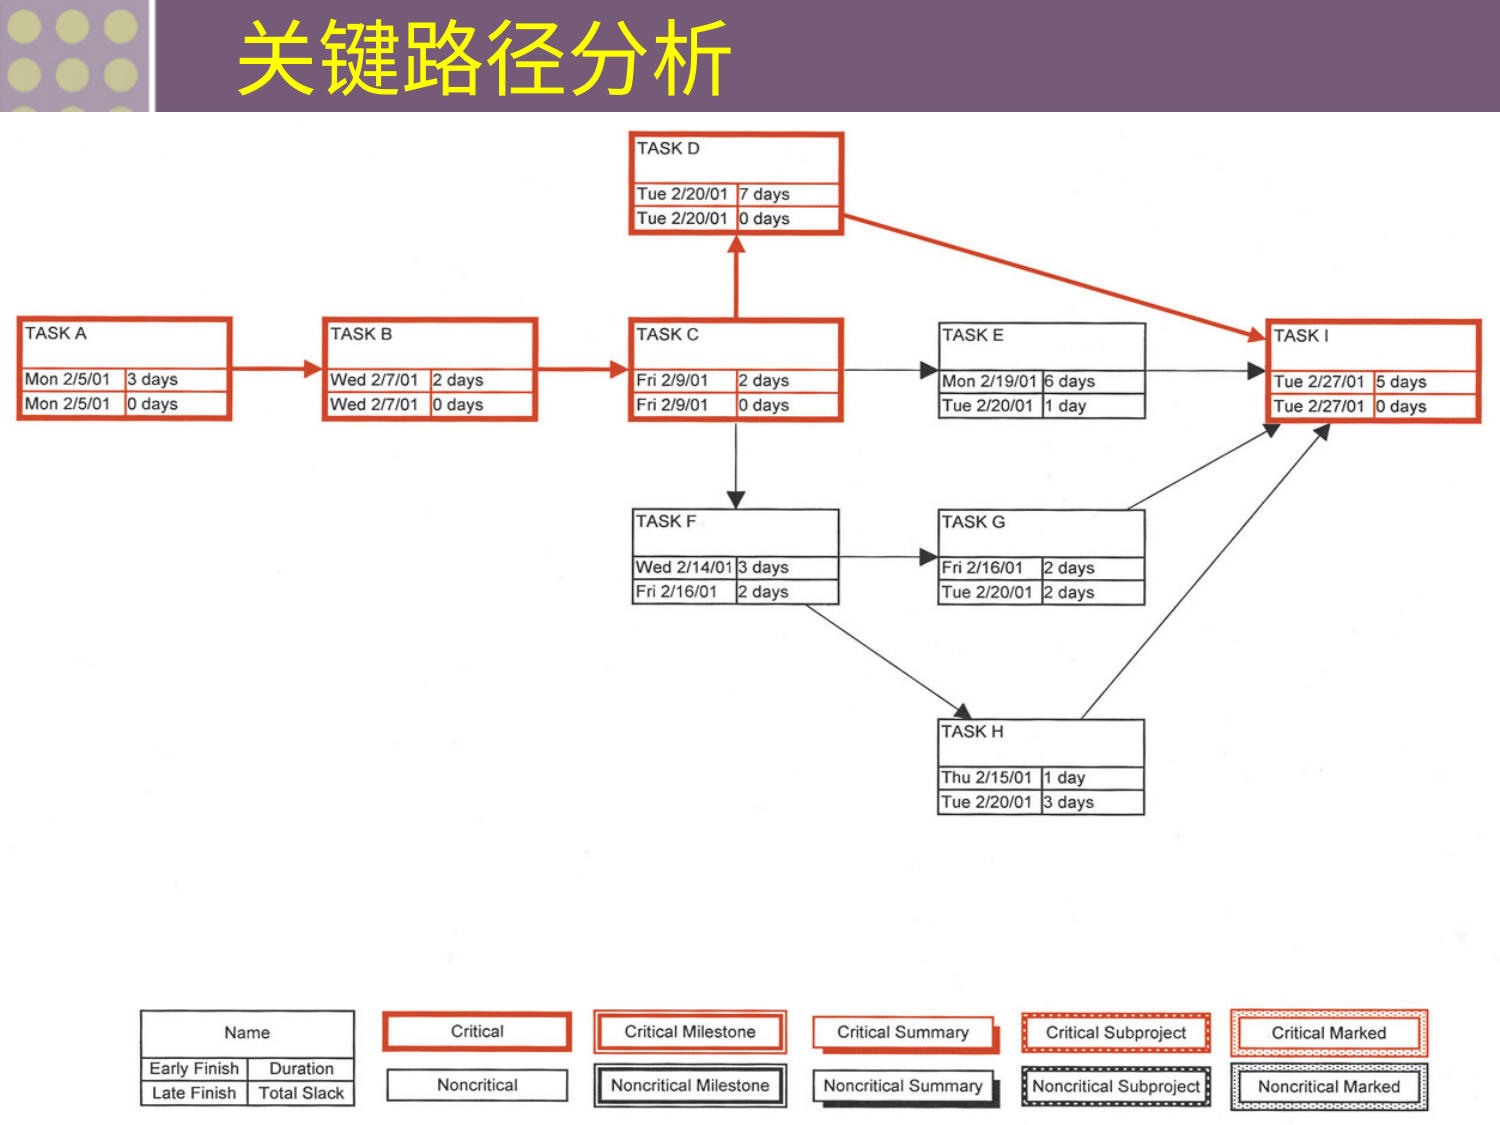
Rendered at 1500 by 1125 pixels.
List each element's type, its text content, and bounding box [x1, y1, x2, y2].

picture [0, 0, 1500, 1125]
title 关键路径分析 [162, 12, 1500, 112]
